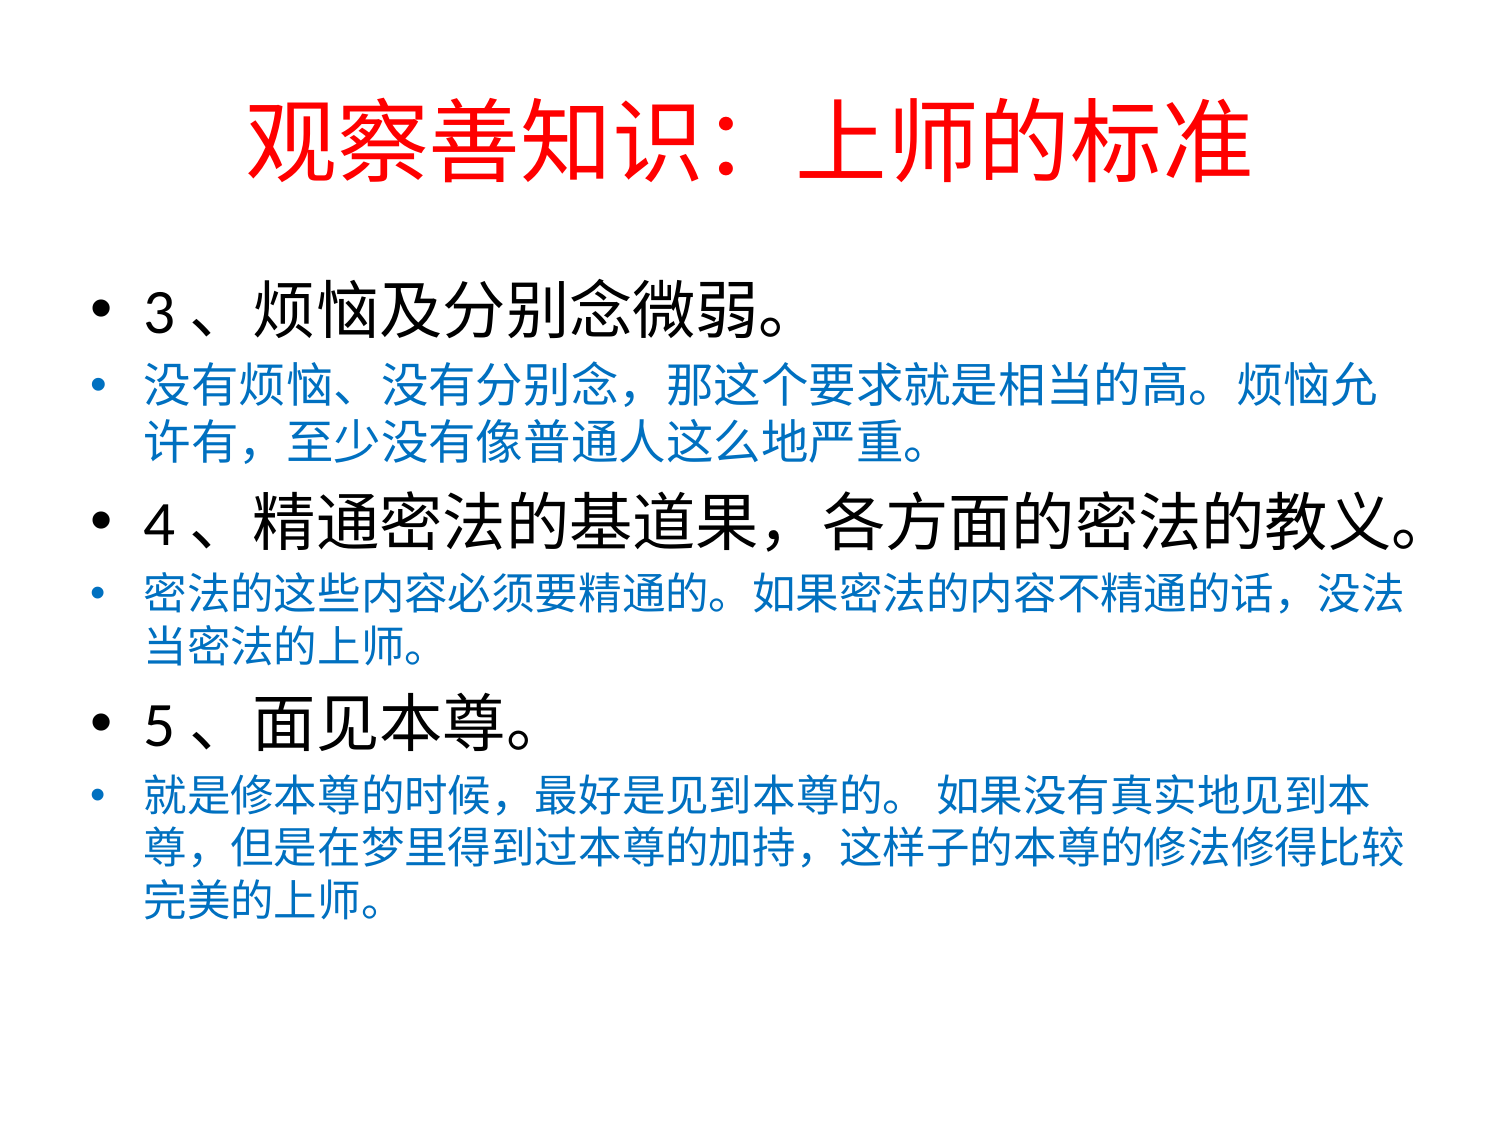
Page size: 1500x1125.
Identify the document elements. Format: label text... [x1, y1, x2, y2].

list 3、烦恼及分别念微弱。 没有烦恼、没有分别念，那这个要求就是相当的高。烦恼允许有，至少没有像普通人这么地严重。 4、精通密法的基道果，各方面的密法的教义。 密法的这些内容必须要精通的。如果密法的内容不精通的话，没法当密法的上师。 5、面见本尊。 就是修本尊的时候，最好是见到本尊的。 如果没有真实地见到本尊，但是在梦里得到过本尊的加持，这样子的本尊的修法修得比较完美的上师。 [75, 262, 1425, 1005]
title 观察善知识：上师的标准 [75, 45, 1425, 233]
